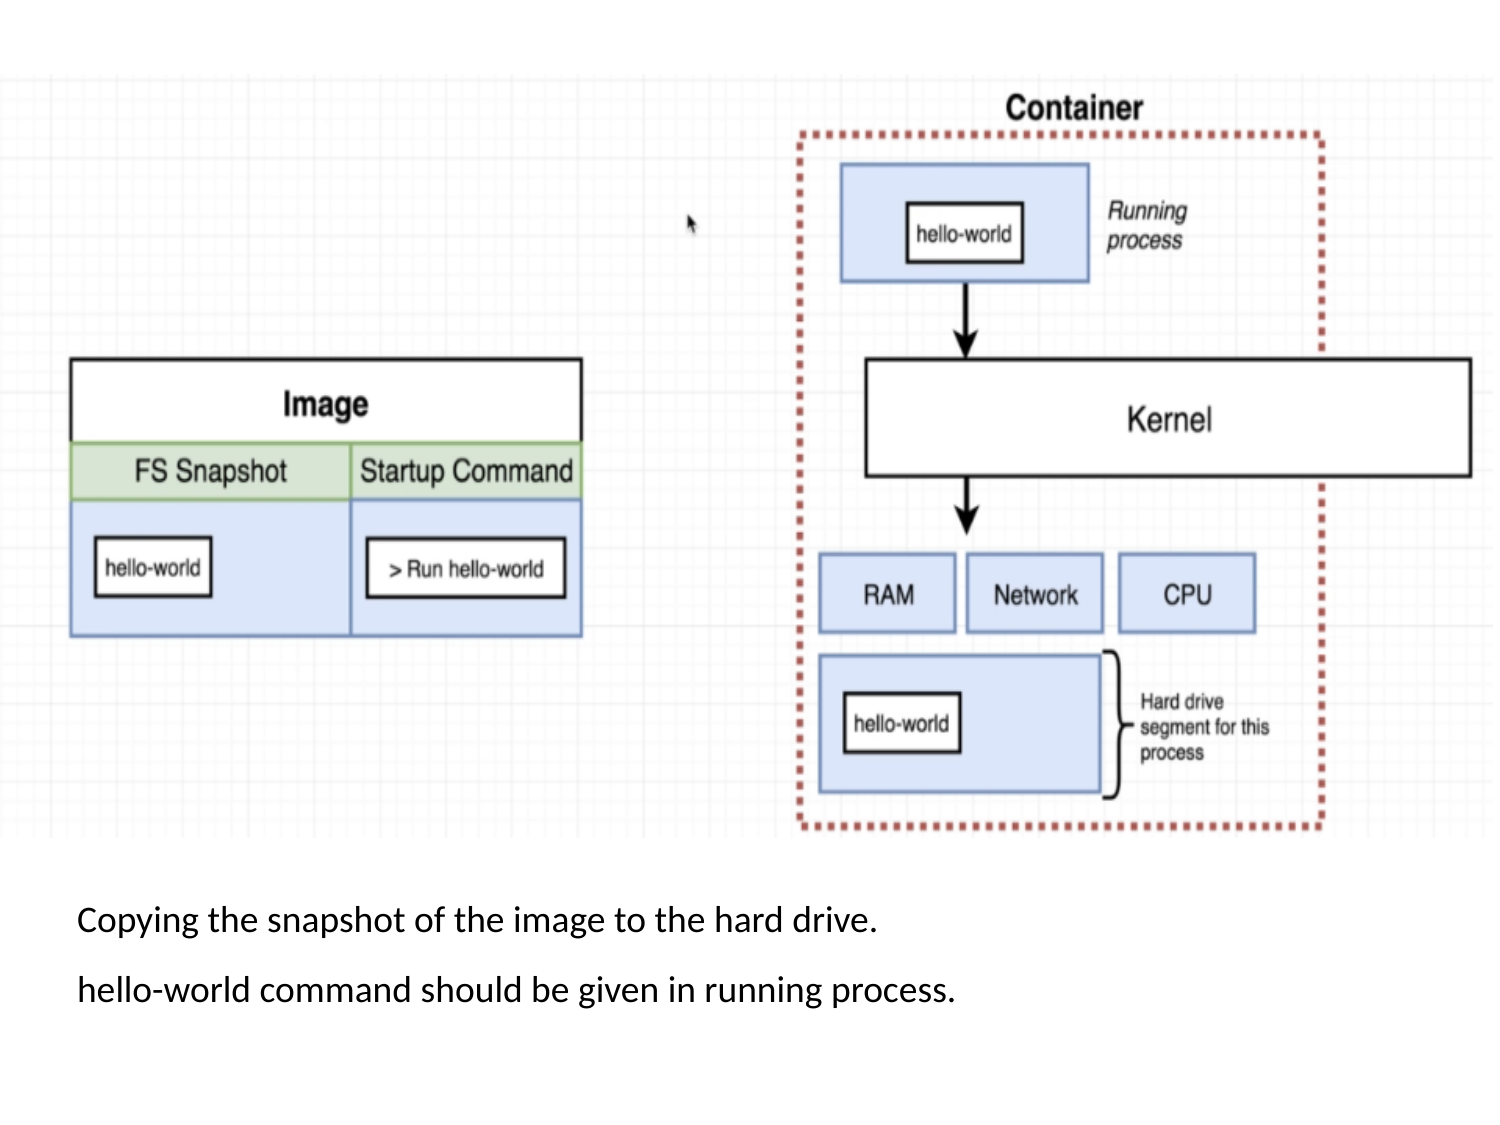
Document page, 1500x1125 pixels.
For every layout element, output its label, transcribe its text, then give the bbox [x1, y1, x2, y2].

text_box hello-world command should be given in running process. [62, 957, 1371, 1018]
picture [0, 74, 1493, 838]
text_box Copying the snapshot of the image to the hard drive. [62, 887, 950, 948]
